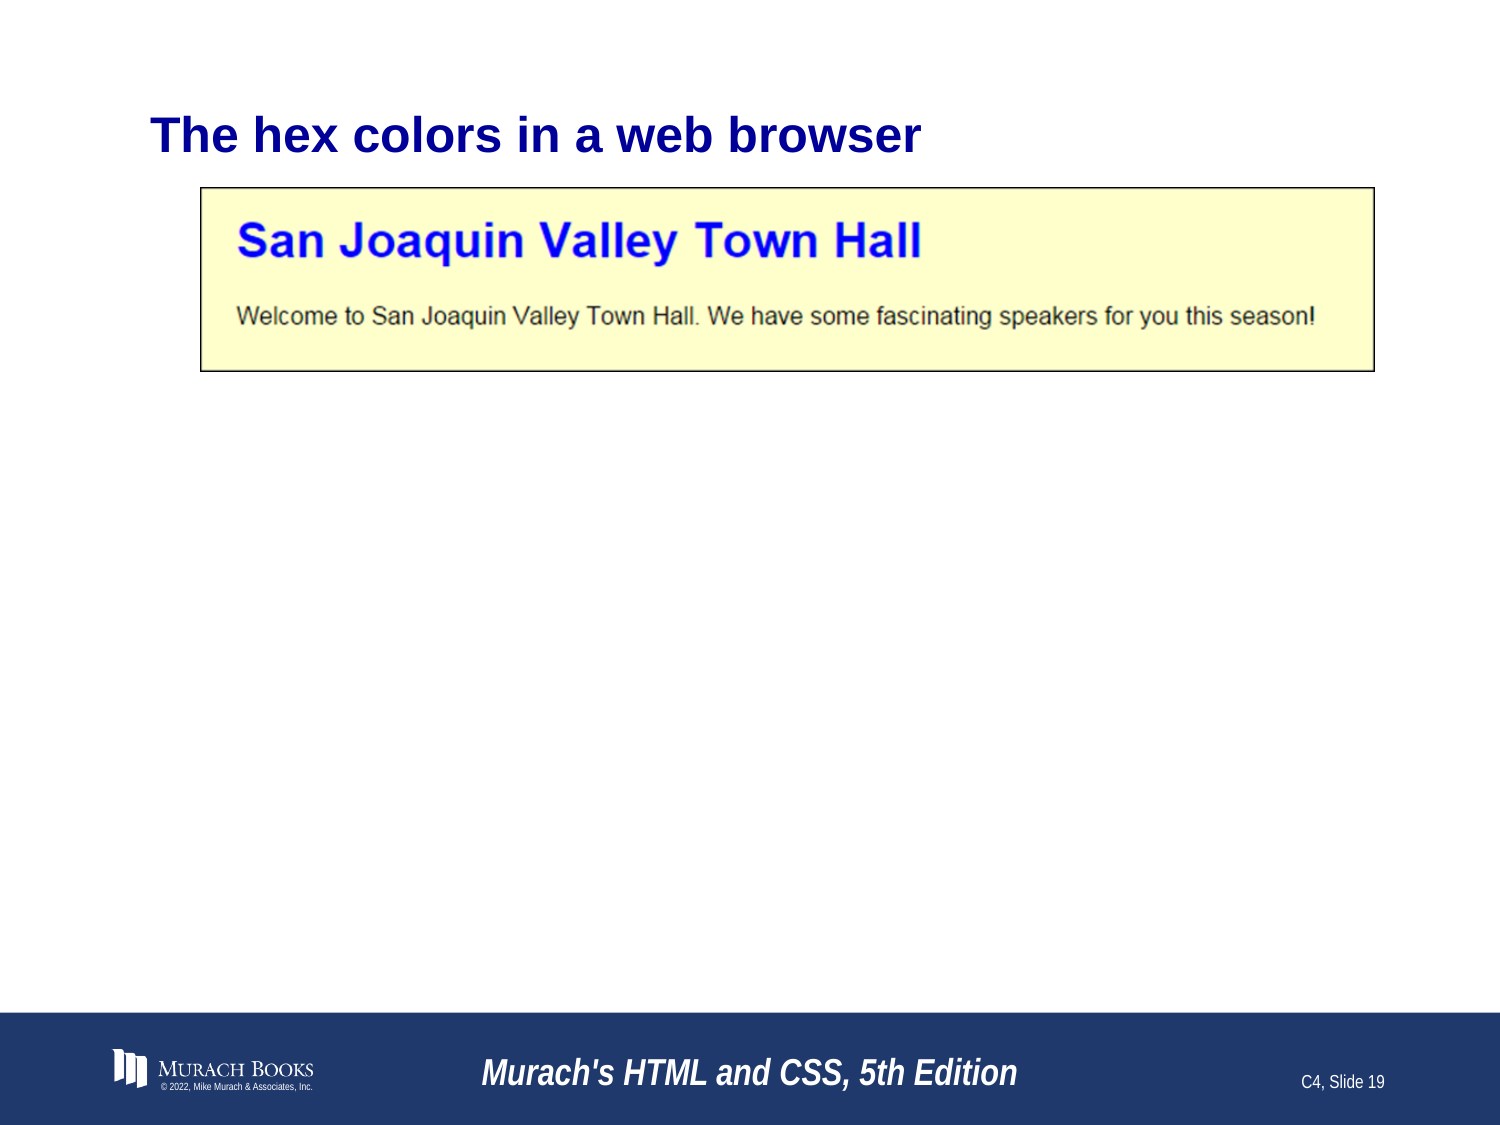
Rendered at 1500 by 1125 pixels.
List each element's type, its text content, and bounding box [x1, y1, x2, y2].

footer © 2022, Mike Murach & Associates, Inc. [12, 1025, 463, 1100]
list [199, 187, 1376, 372]
title The hex colors in a web browser [150, 102, 1350, 164]
slide_number C4, Slide 19 [1087, 1025, 1400, 1100]
slide_number Murach's HTML and CSS, 5th Edition [463, 1025, 1050, 1100]
